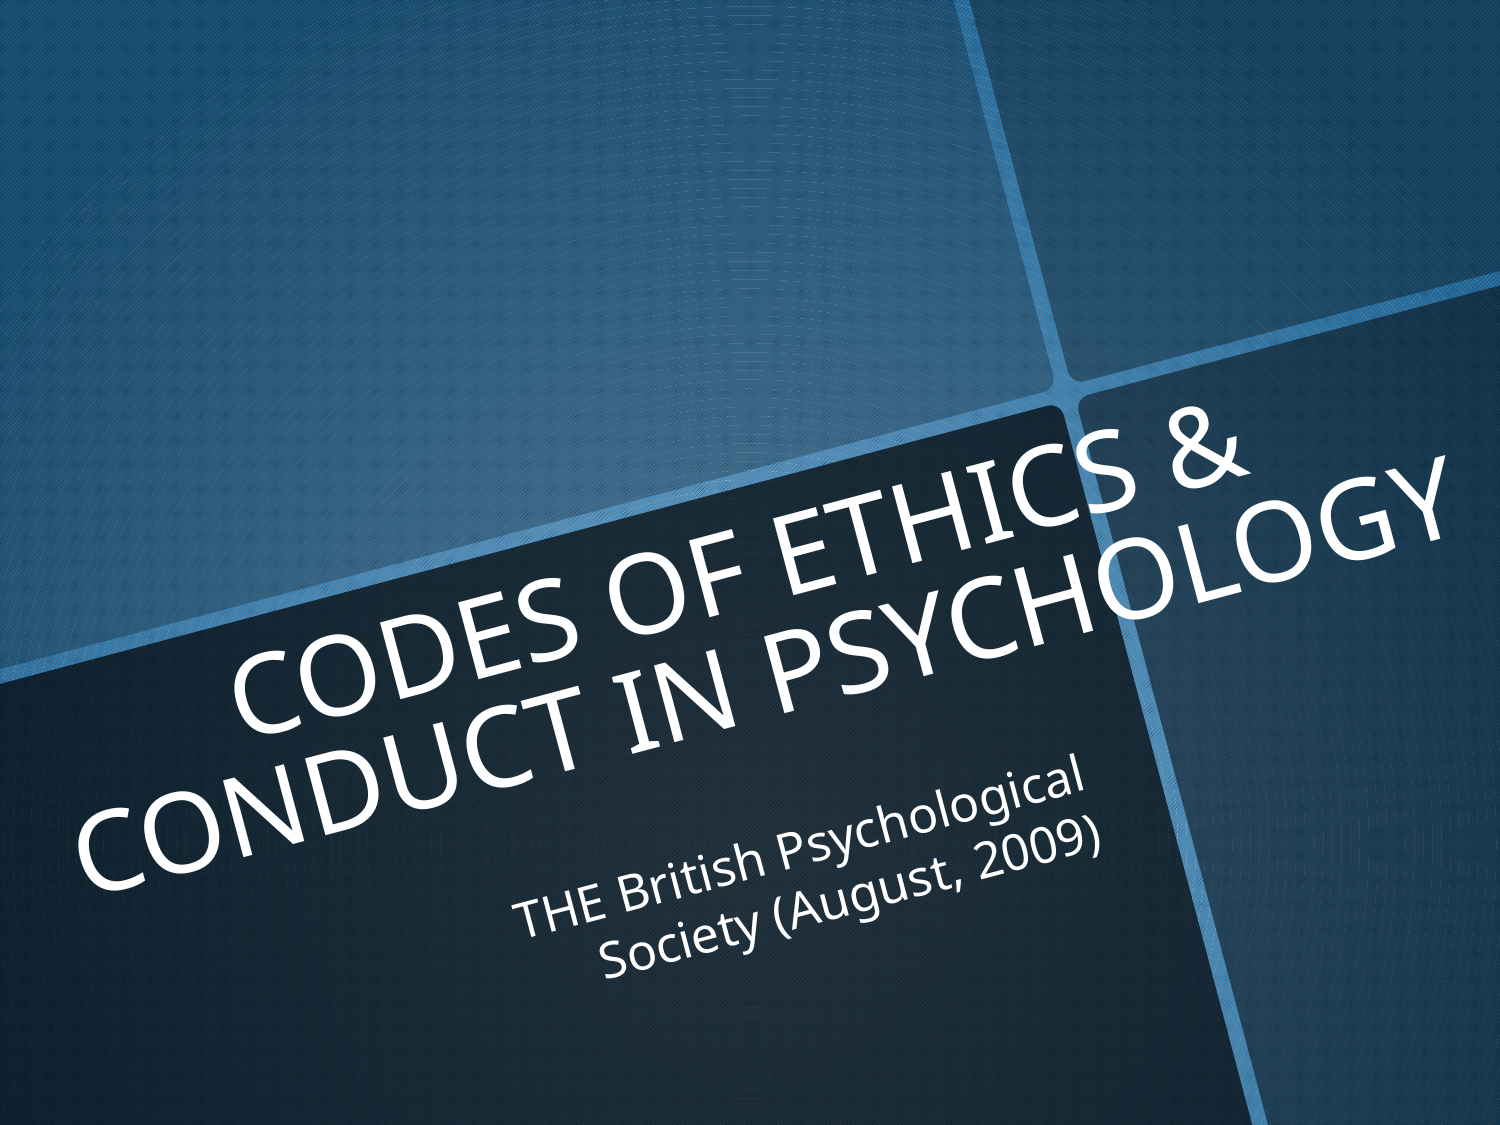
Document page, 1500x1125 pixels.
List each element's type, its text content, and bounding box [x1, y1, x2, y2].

title CODES OF ETHICS & CONDUCT IN PSYCHOLOGY [0, 296, 1500, 936]
subtitle THE British Psychological Society (August, 2009) [350, 728, 1136, 1106]
